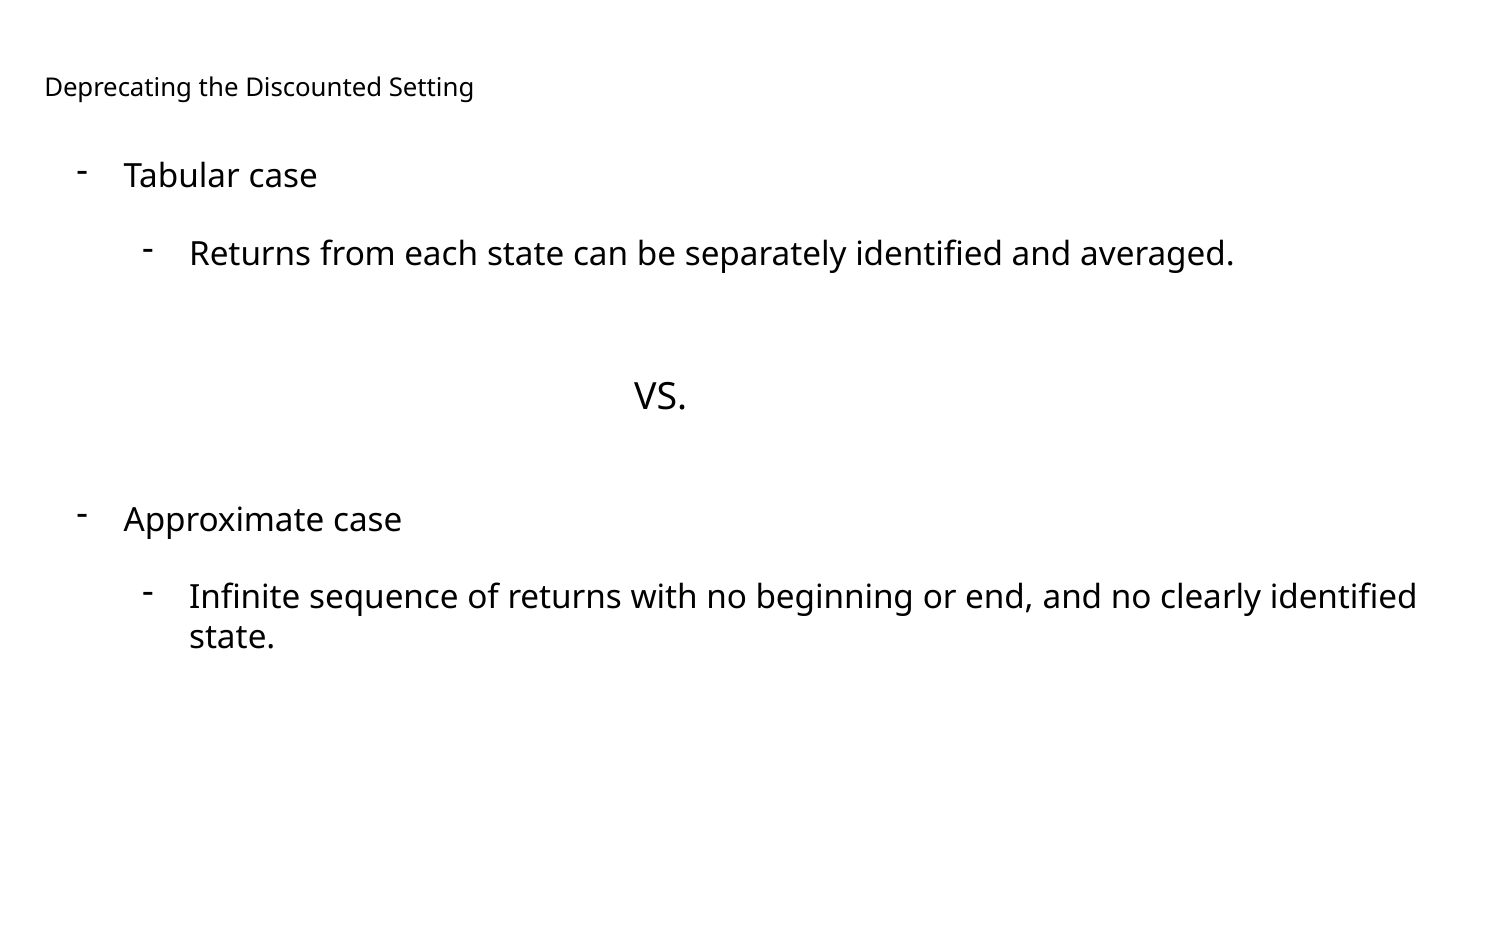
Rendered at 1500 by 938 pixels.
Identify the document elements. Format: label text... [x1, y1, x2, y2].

text_box Tabular case Returns from each state can be separately identified and averaged. Approximate case Infinite sequence of returns with no beginning or end, and no clearly identified state. [76, 165, 1452, 656]
text_box VS. [619, 364, 939, 425]
list Deprecating the Discounted Setting [29, 66, 1199, 110]
